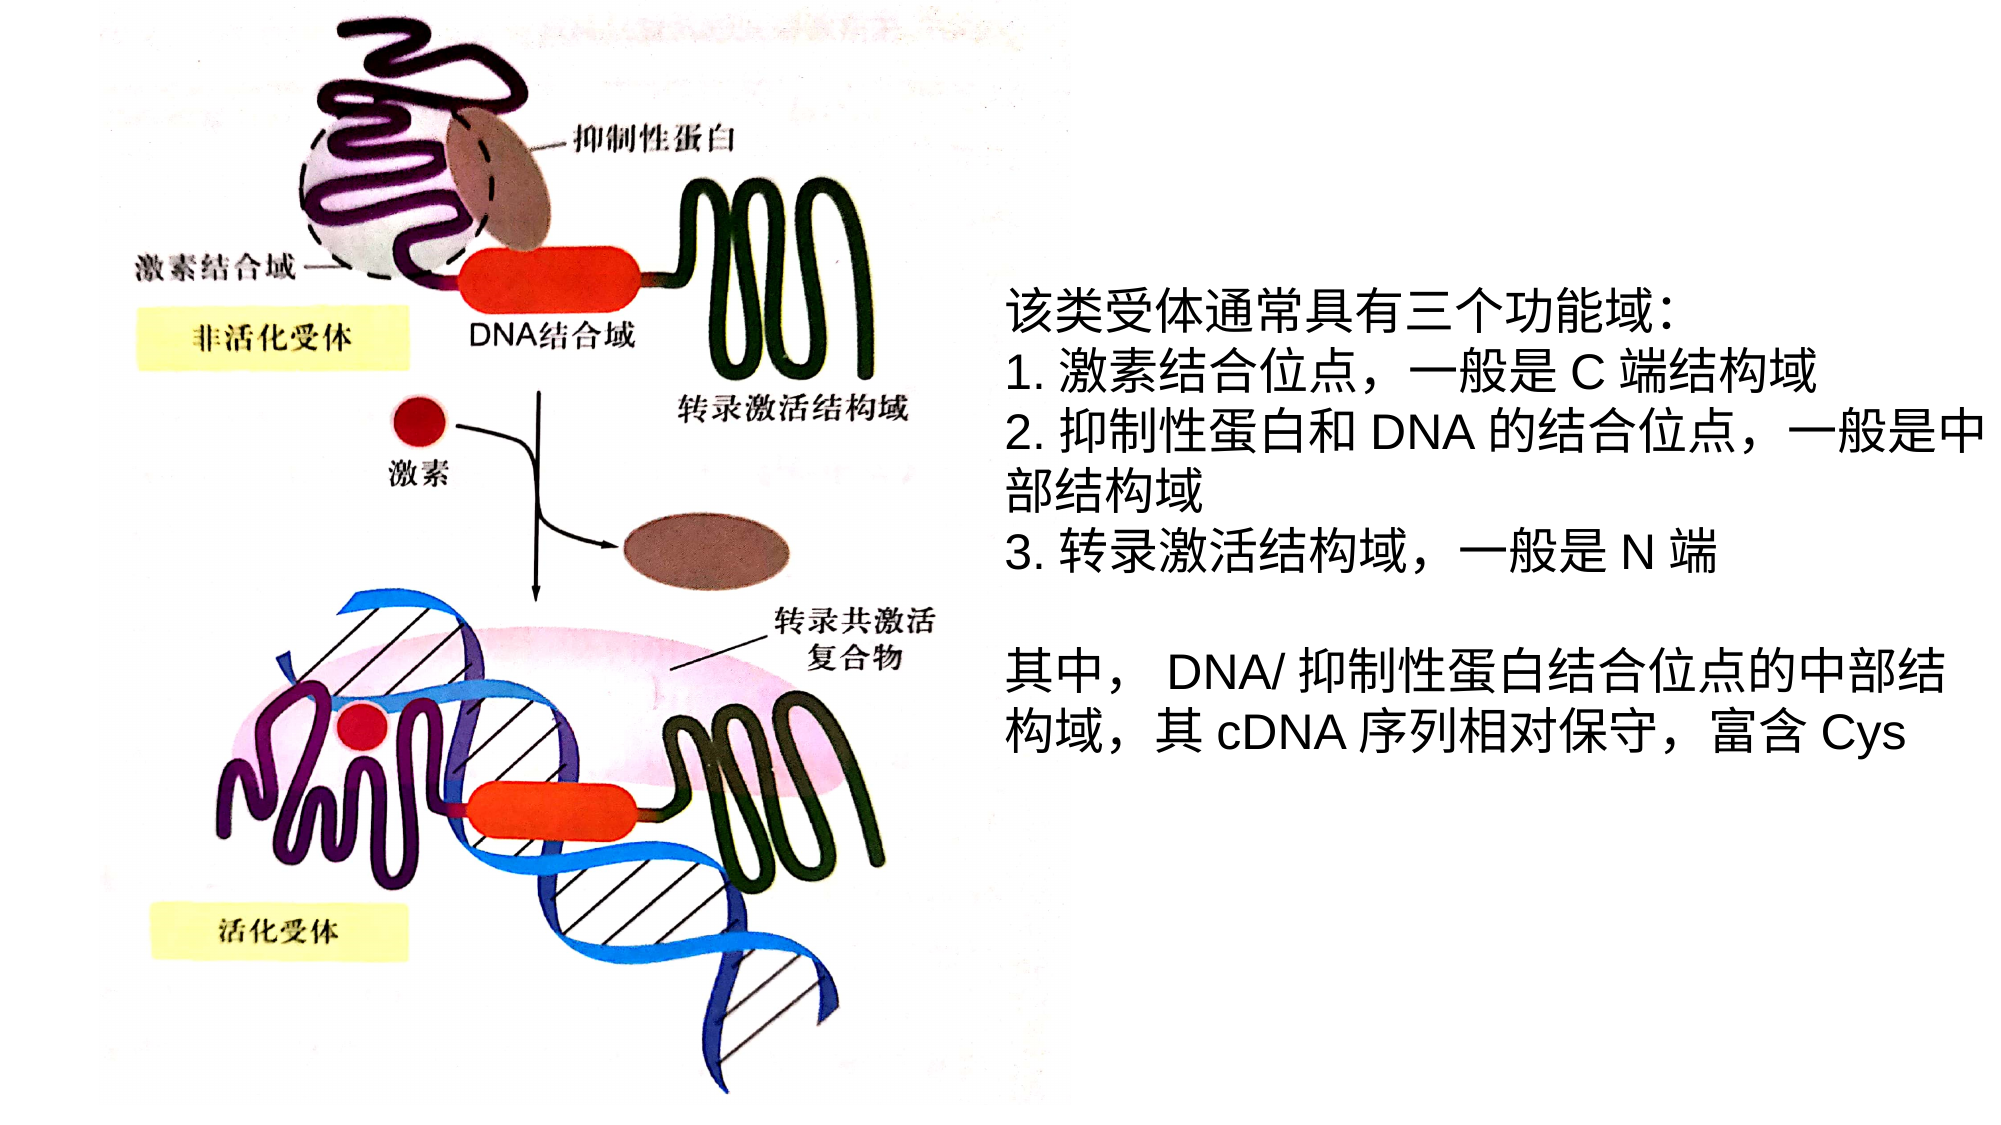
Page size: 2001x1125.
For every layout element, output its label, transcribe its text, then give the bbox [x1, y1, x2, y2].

text_box 该类受体通常具有三个功能域： 1.激素结合位点，一般是C端结构域 2.抑制性蛋白和DNA的结合位点，一般是中部结构域 3.转录激活结构域，一般是N端 其中，DNA/抑制性蛋白结合位点的中部结构域，其cDNA序列相对保守，富含Cys [1071, 271, 2000, 767]
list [99, 0, 1071, 1105]
